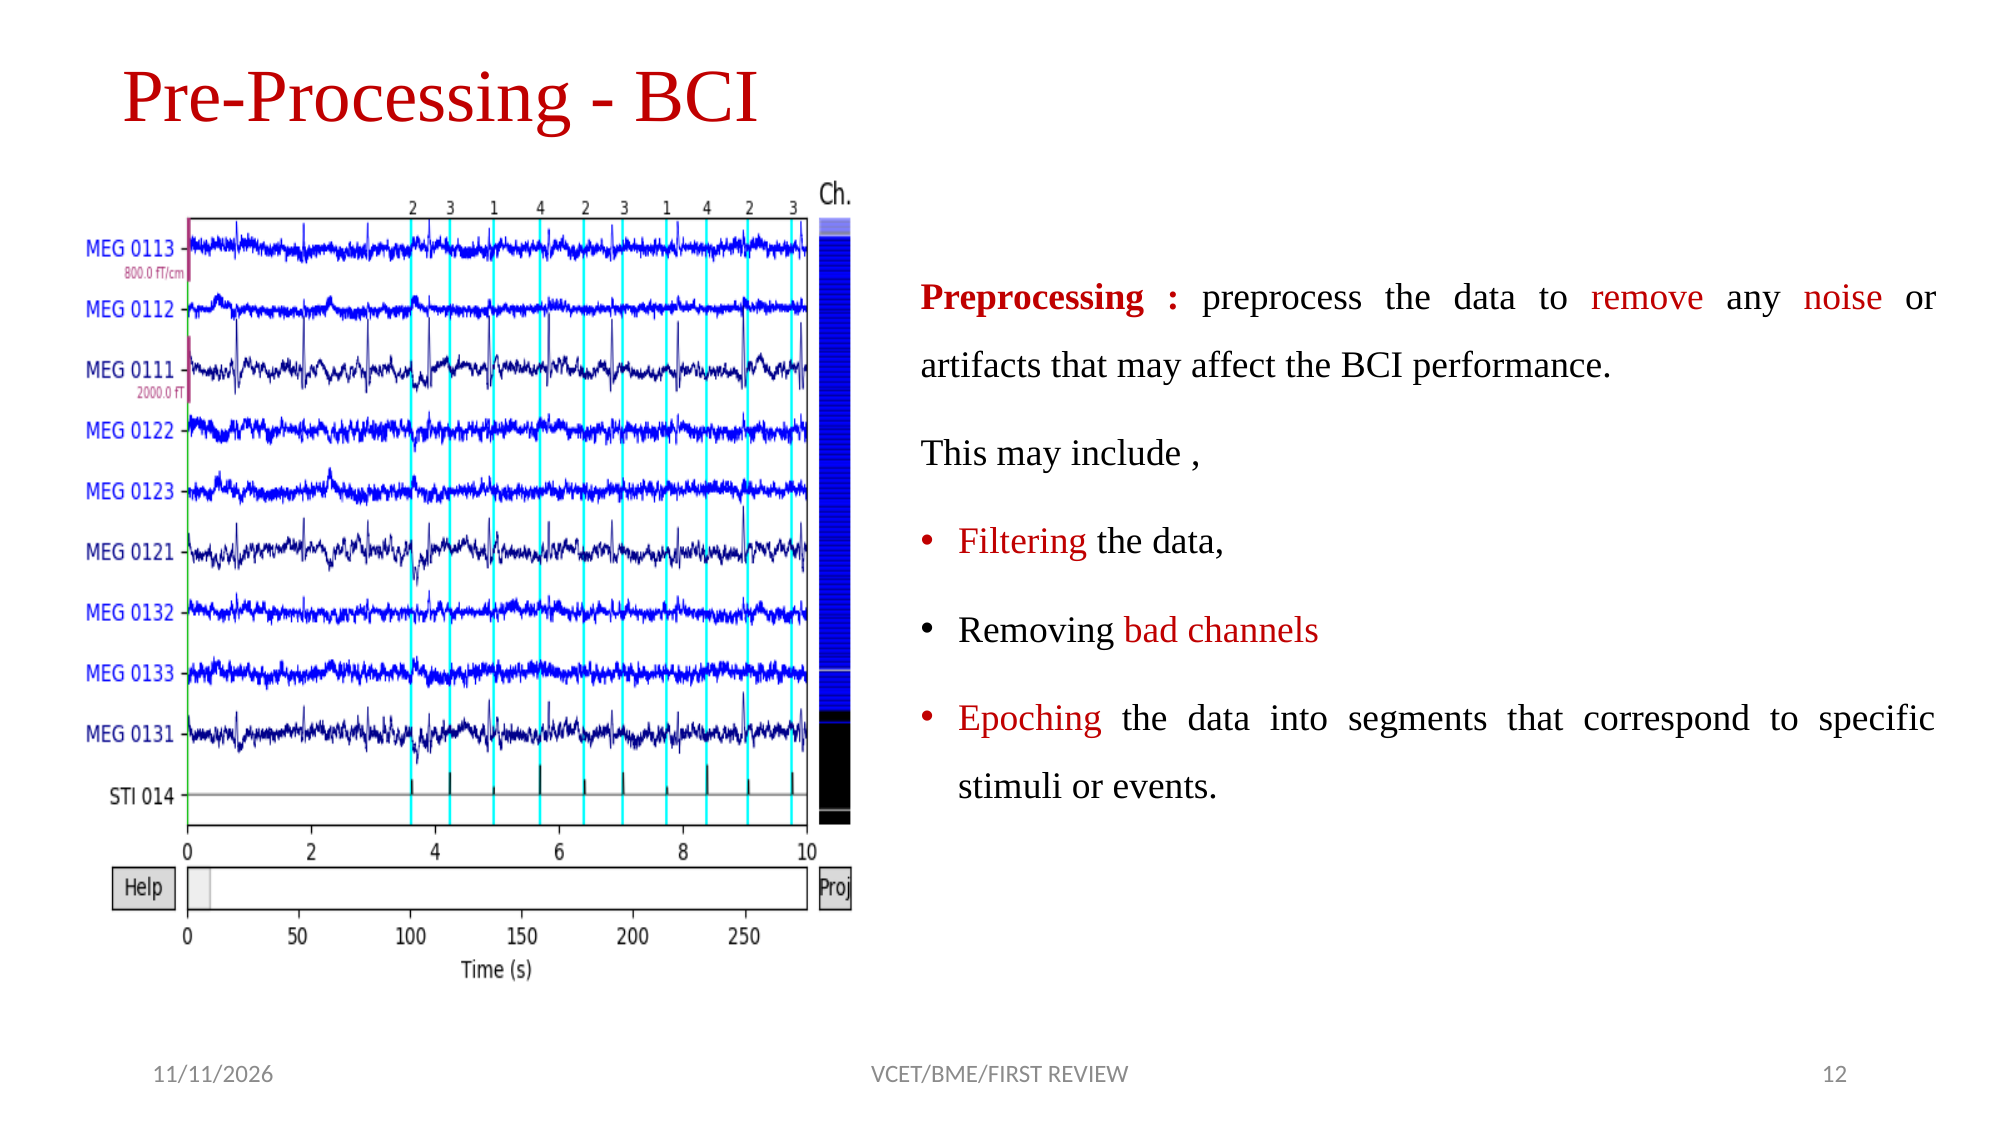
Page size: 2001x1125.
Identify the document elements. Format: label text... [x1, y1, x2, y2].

list Preprocessing : preprocess the data to remove any noise or artifacts that may affect the BCI performance. This may include , Filtering the data, Removing bad channels Epoching the data into segments that correspond to specific stimuli or events. [905, 242, 1952, 957]
footer VCET/BME/FIRST REVIEW [662, 1042, 1338, 1103]
picture [62, 176, 863, 985]
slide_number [137, 1042, 588, 1103]
slide_number 12 [1412, 1042, 1863, 1103]
title Pre-Processing - BCI [107, 34, 1832, 160]
